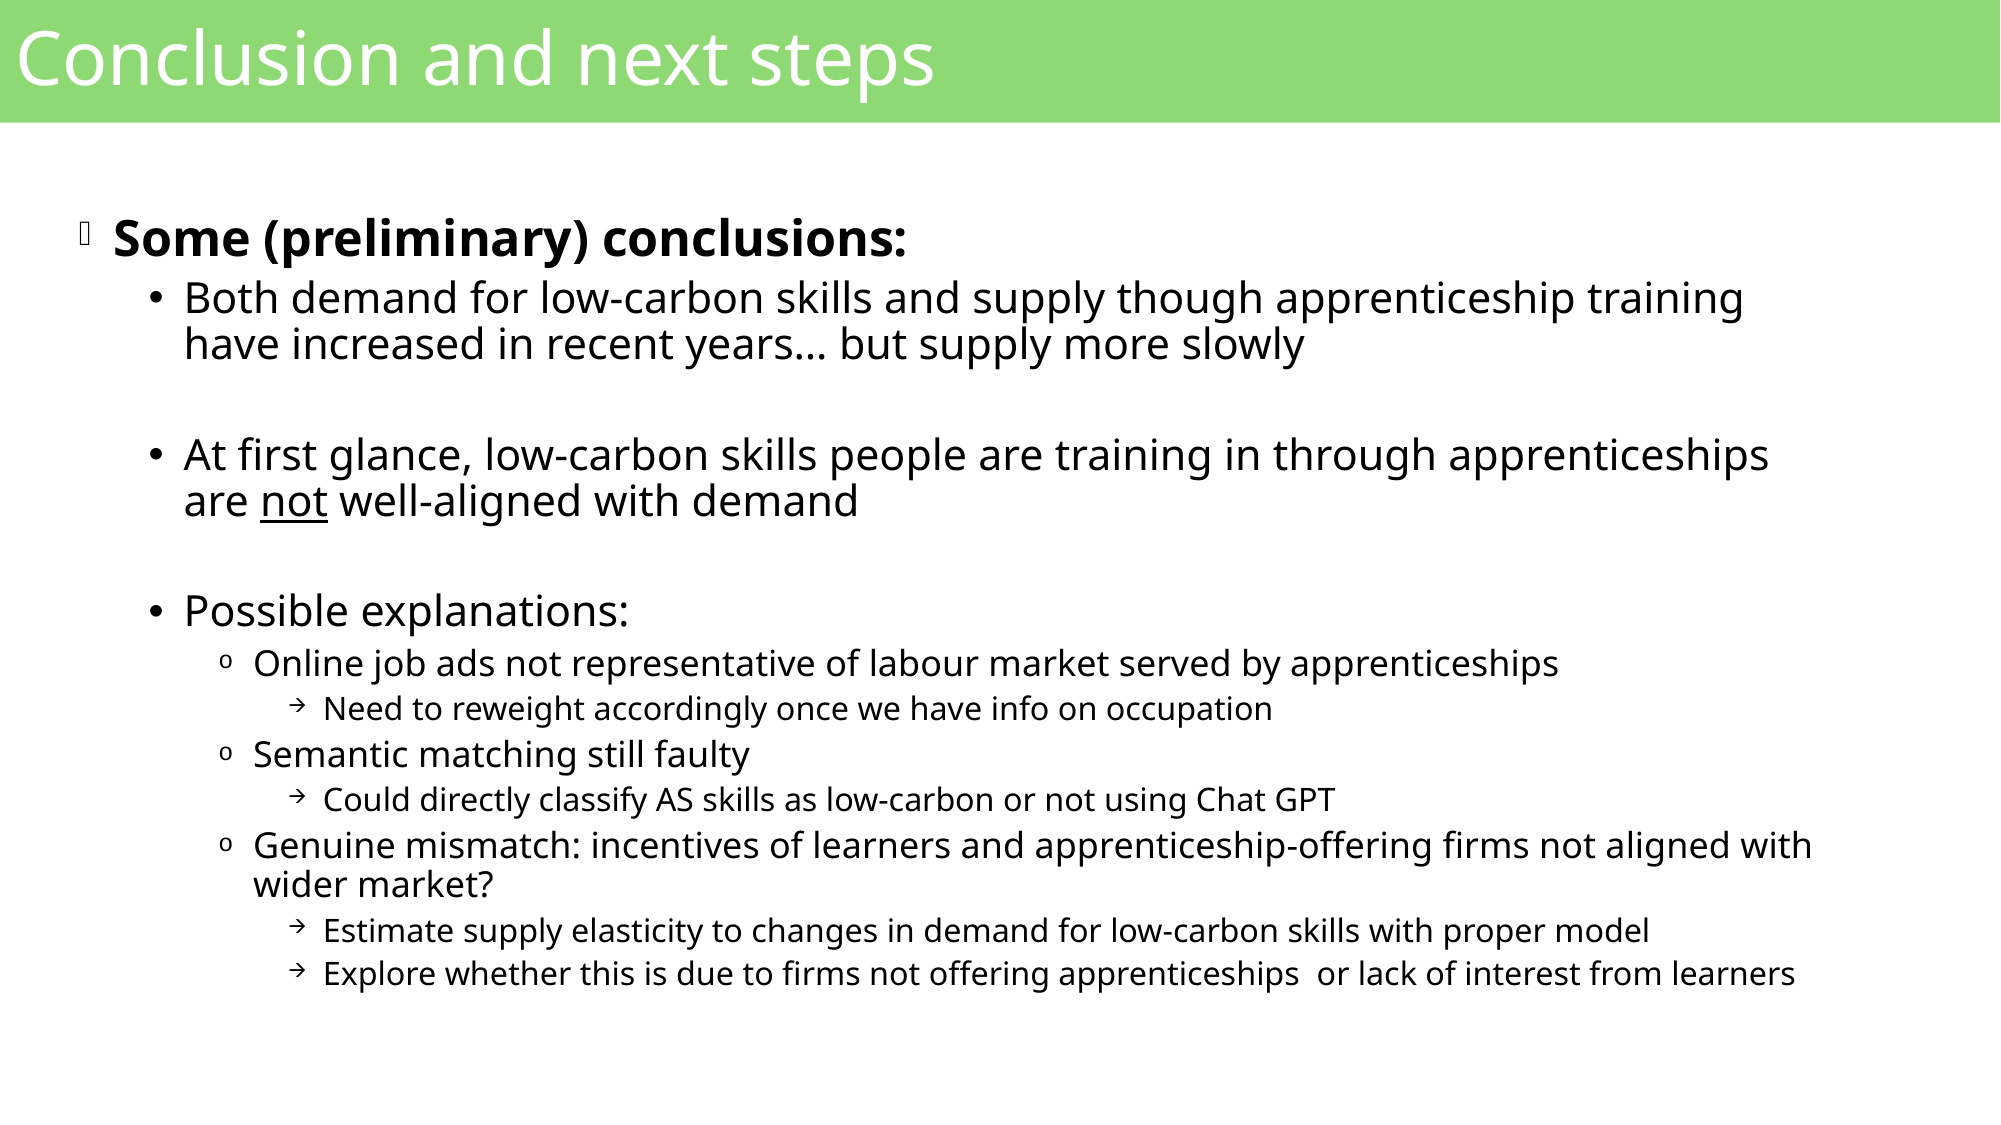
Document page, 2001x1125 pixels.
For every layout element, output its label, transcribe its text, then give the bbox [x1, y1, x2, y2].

title Conclusion and next steps [0, 0, 2000, 123]
list Some (preliminary) conclusions: Both demand for low-carbon skills and supply though apprenticeship training have increased in recent years… but supply more slowly At first glance, low-carbon skills people are training in through apprenticeships are not well-aligned with demand Possible explanations: Online job ads not representative of labour market served by apprenticeships Need to reweight accordingly once we have info on occupation Semantic matching still faulty Could directly classify AS skills as low-carbon or not using Chat GPT Genuine mismatch: incentives of learners and apprenticeship-offering firms not aligned with wider market? Estimate supply elasticity to changes in demand for low-carbon skills with proper model Explore whether this is due to firms not offering apprenticeships or lack of interest from learners [63, 205, 1862, 1016]
